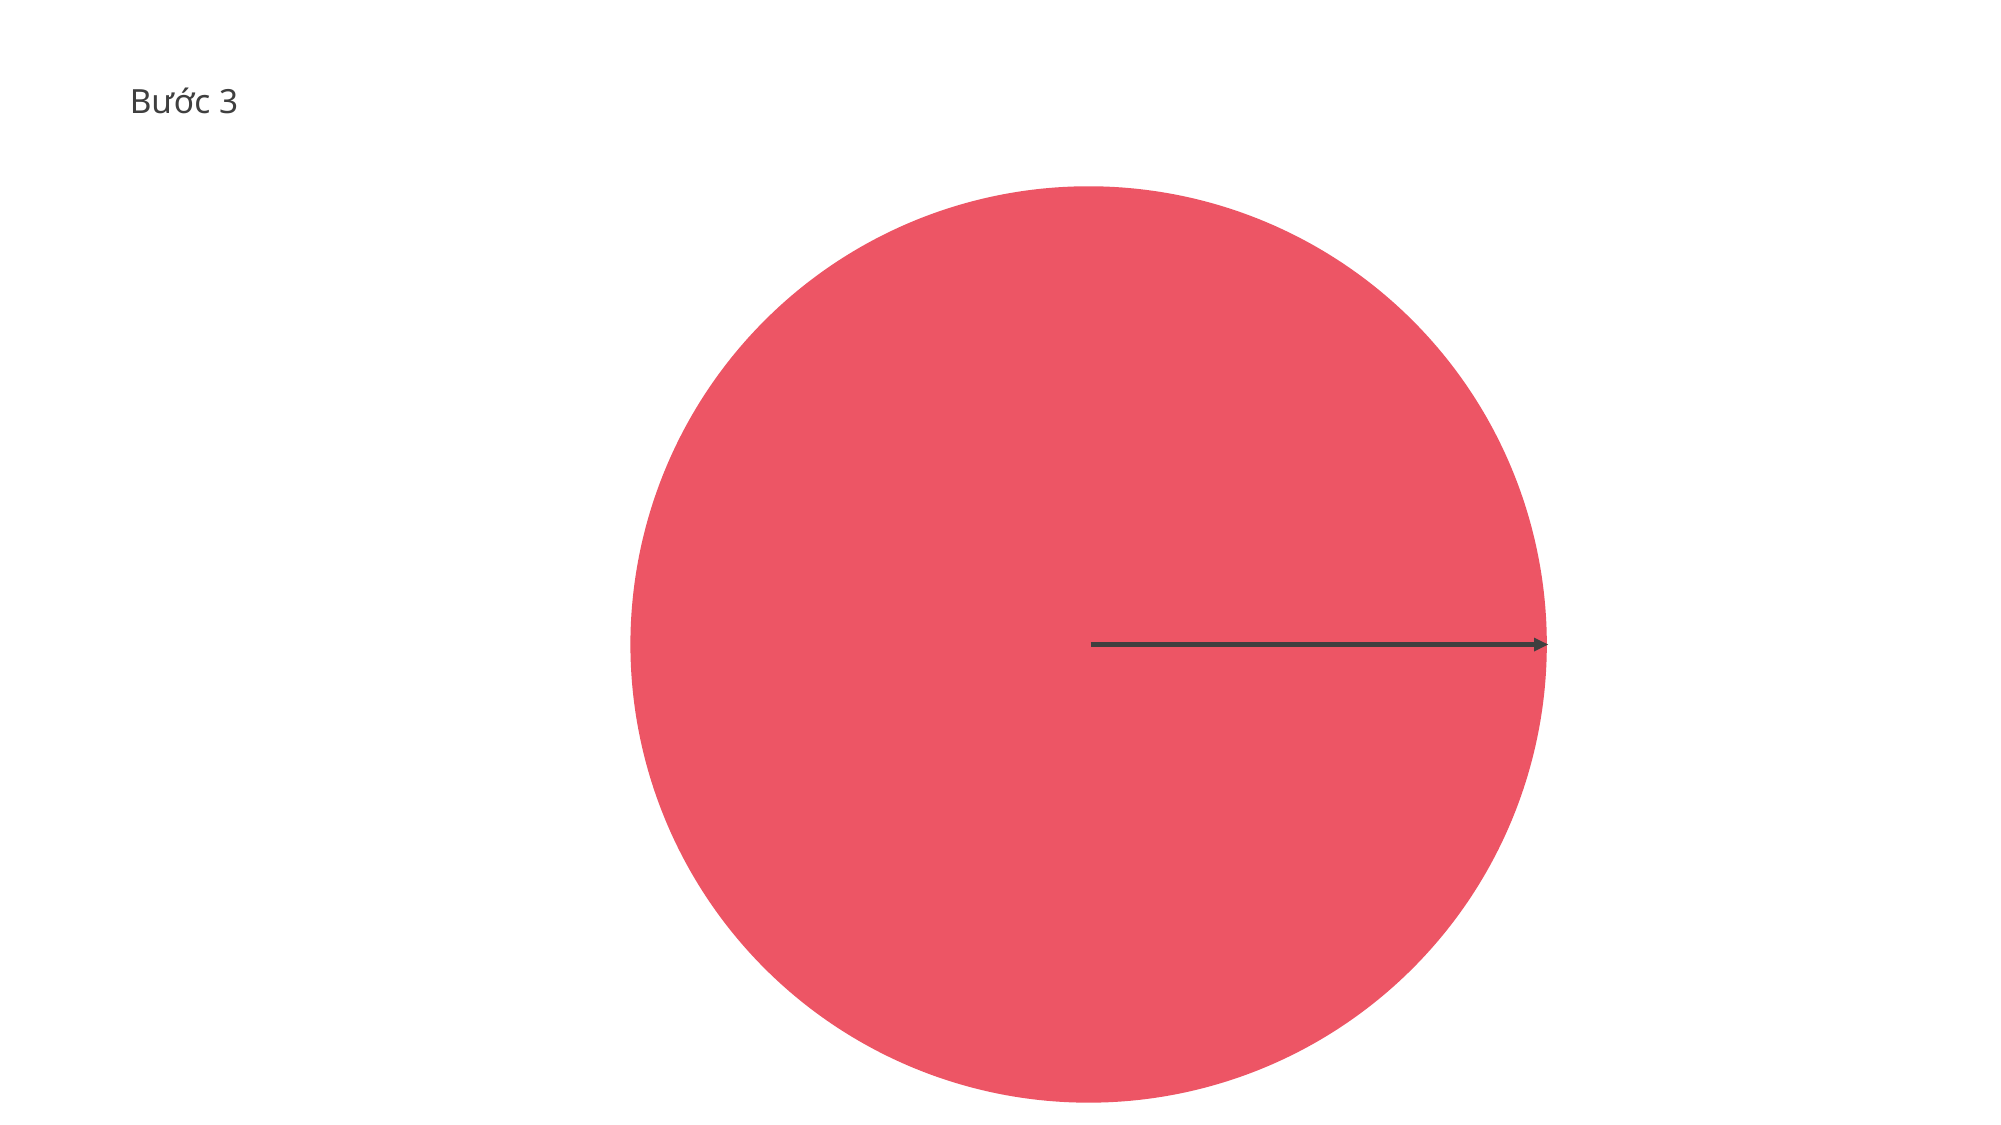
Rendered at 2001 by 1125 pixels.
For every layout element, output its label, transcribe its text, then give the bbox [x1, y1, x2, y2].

text_box Bước 3 [115, 72, 254, 128]
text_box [630, 186, 1549, 1103]
